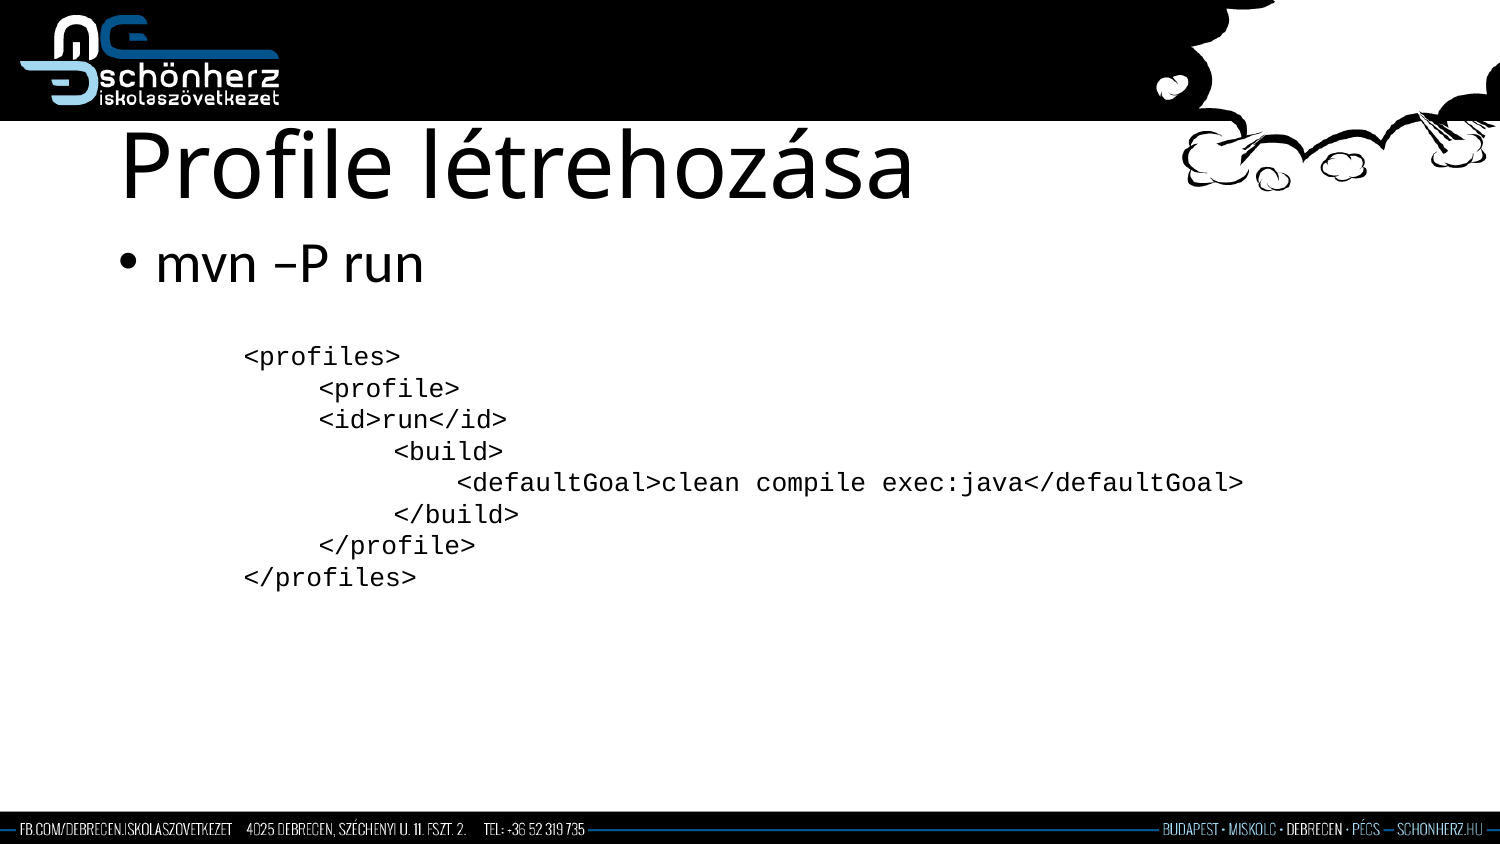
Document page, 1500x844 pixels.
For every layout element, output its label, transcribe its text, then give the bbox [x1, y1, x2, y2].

text_box <profiles> <profile> <id>run</id> <build> <defaultGoal>clean compile exec:java</defaultGoal> </build> </profile> </profiles> [228, 331, 1390, 599]
picture [0, 0, 1500, 844]
title Profile létrehozása [103, 87, 1397, 224]
list mvn –P run [103, 224, 1397, 760]
